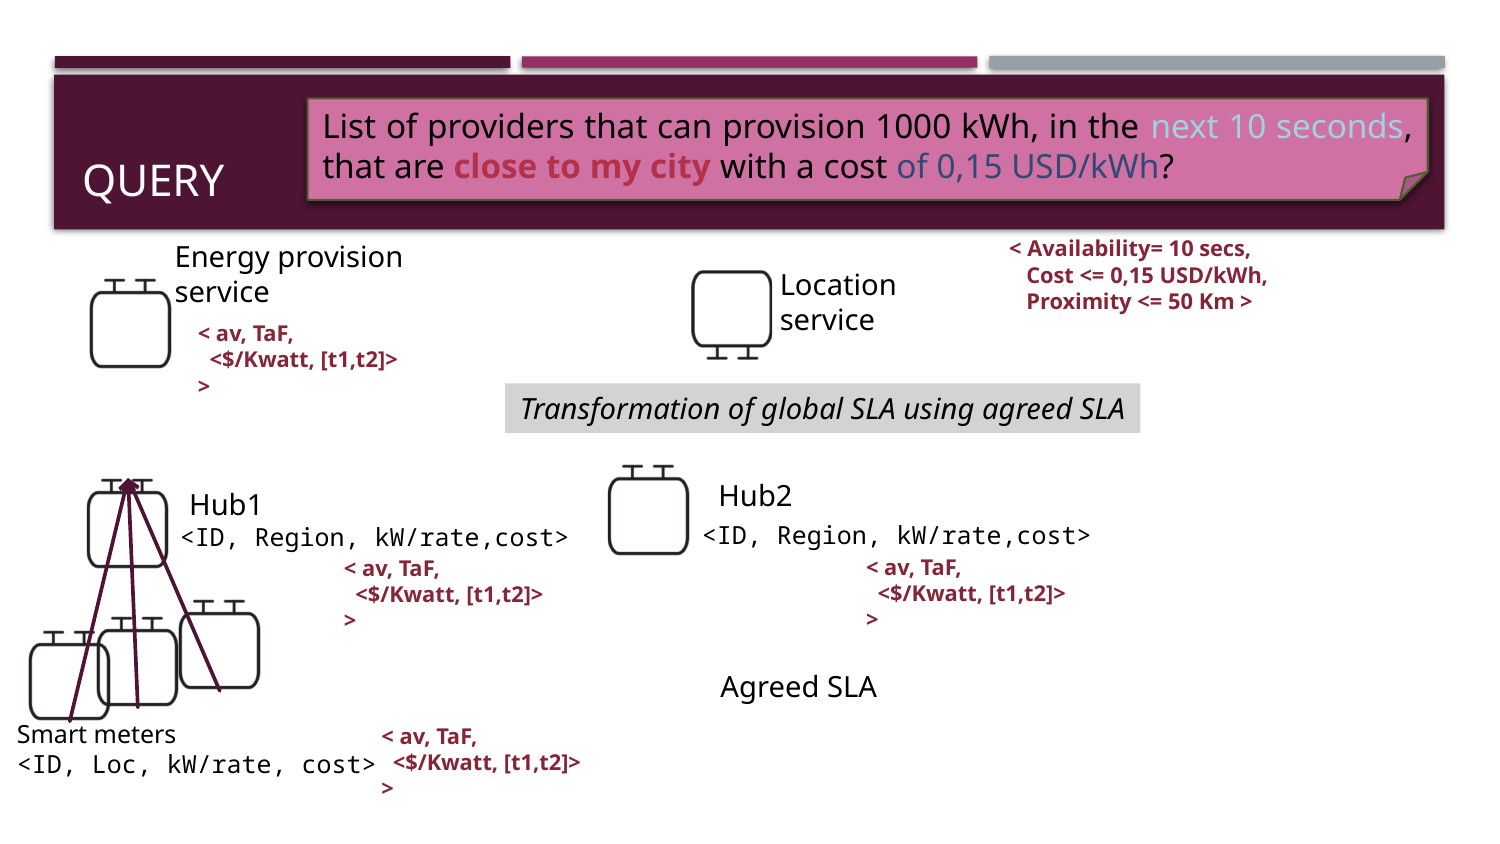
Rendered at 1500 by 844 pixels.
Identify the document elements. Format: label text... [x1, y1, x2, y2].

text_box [127, 608, 139, 616]
text_box Transformation of global SLA using agreed SLA [505, 383, 1141, 433]
text_box List of providers that can provision 1000 kWh, in the next 10 seconds, that are close to my city with a cost of 0,15 USD/kWh? [306, 97, 1429, 201]
picture [84, 281, 178, 366]
text_box Hub1 [174, 478, 279, 513]
text_box <ID, Region, kW/rate,cost> [700, 512, 1107, 558]
text_box < Availability= 10 secs, Cost <= 0,15 USD/kWh, Proximity <= 50 Km > [994, 227, 1300, 322]
text_box < av, TaF, <$/Kwatt, [t1,t2]> > [329, 547, 566, 641]
title Query [70, 89, 1428, 212]
text_box Hub2 [703, 470, 808, 520]
picture [684, 272, 778, 357]
picture [23, 602, 267, 718]
text_box Energy provision service [159, 231, 419, 312]
picture [81, 482, 175, 566]
text_box <ID, Region, kW/rate,cost> [180, 513, 585, 559]
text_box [127, 569, 221, 600]
text_box Agreed SLA [705, 661, 892, 711]
text_box < av, TaF, <$/Kwatt, [t1,t2]> > [366, 715, 603, 809]
text_box < av, TaF, <$/Kwatt, [t1,t2]> > [183, 312, 420, 406]
text_box < av, TaF, <$/Kwatt, [t1,t2]> > [851, 545, 1088, 640]
text_box Location service [765, 259, 912, 344]
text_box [69, 569, 129, 630]
picture [602, 468, 696, 552]
text_box Smart meters <ID, Loc, kW/rate, cost> [2, 711, 392, 786]
